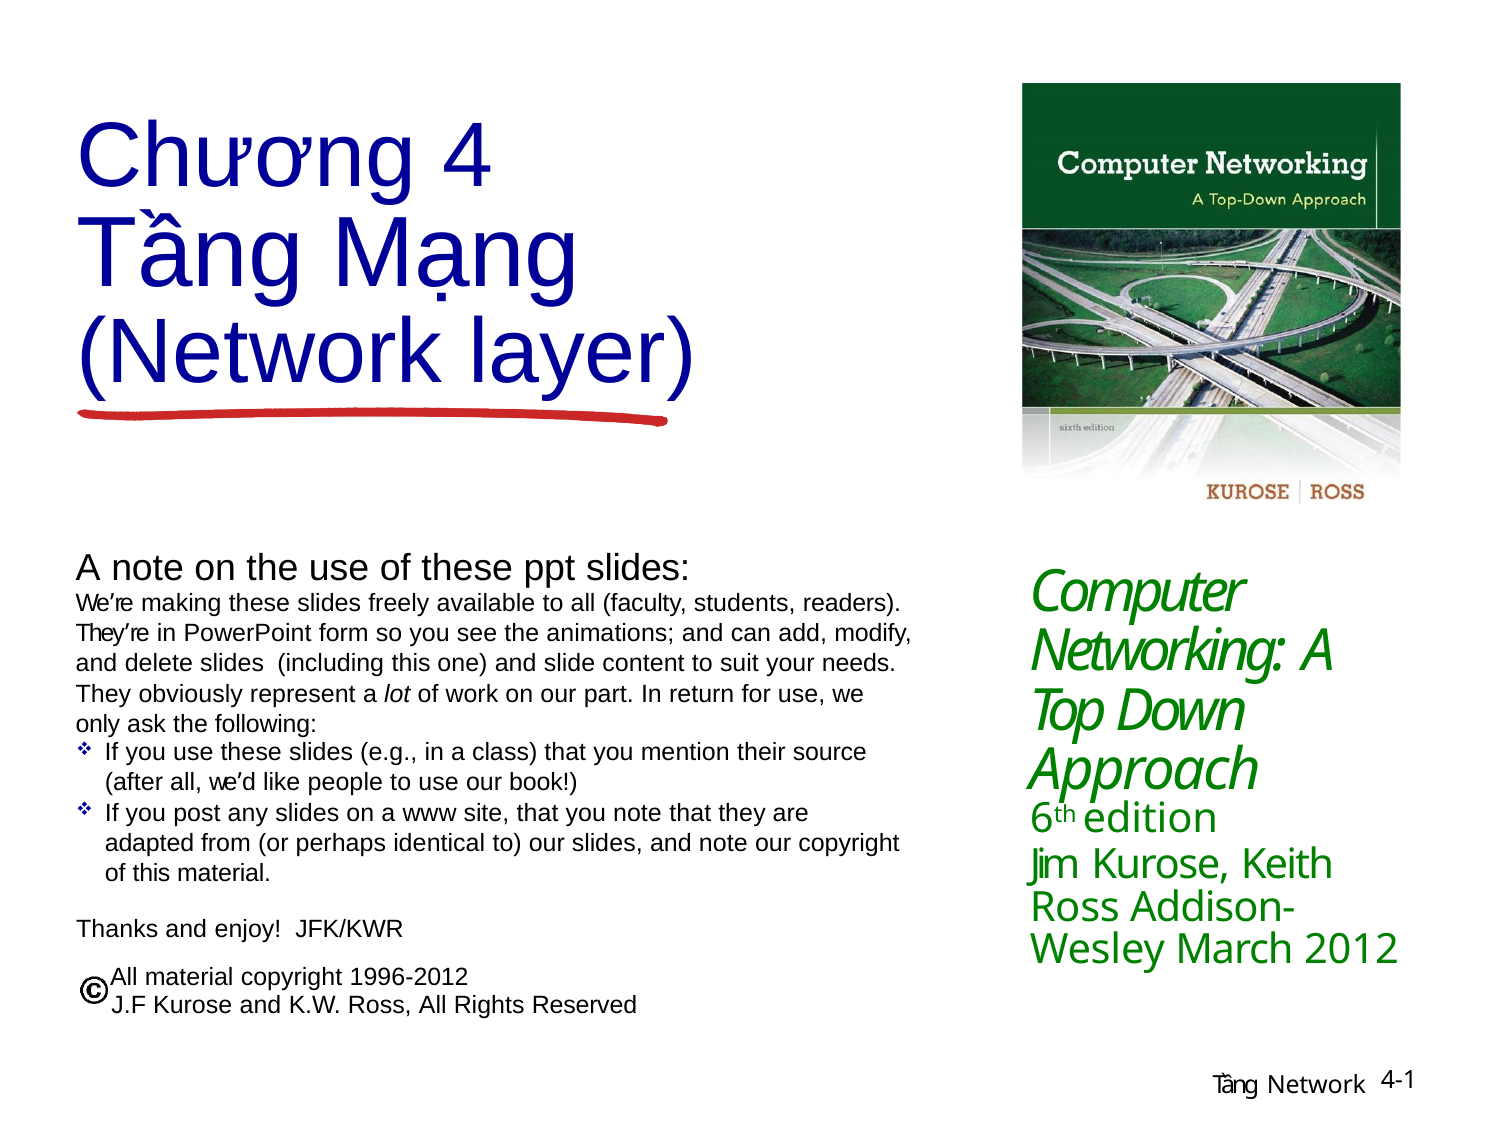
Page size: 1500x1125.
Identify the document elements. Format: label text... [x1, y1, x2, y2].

title Chương 4 Tầng Mạng (Network layer) [73, 93, 700, 401]
text_box A note on the use of these ppt slides: We’re making these slides freely available to all (faculty, students, readers). They’re in PowerPoint form so you see the animations; and can add, modify, and delete slides (including this one) and slide content to suit your needs. They obviously represent a lot of work on our part. In return for use, we only ask the following: If you use these slides (e.g., in a class) that you mention their source (after all, we’d like people to use our book!) If you post any slides on a www site, that you note that they are adapted from (or perhaps identical to) our slides, and note our copyright of this material. [73, 540, 926, 887]
text_box Computer Networking: A Top Down Approach 6th edition Jim Kurose, Keith Ross Addison-Wesley March 2012 [1023, 550, 1422, 972]
slide_number 4-1 [1200, 1061, 1454, 1125]
picture [80, 974, 111, 1005]
text_box Thanks and enjoy! JFK/KWR All material copyright 1996-2012 J.F Kurose and K.W. Ross, All Rights Reserved [74, 910, 639, 1019]
picture [1022, 83, 1401, 506]
footer Tầng Network [1210, 1066, 1372, 1125]
picture [76, 407, 668, 427]
